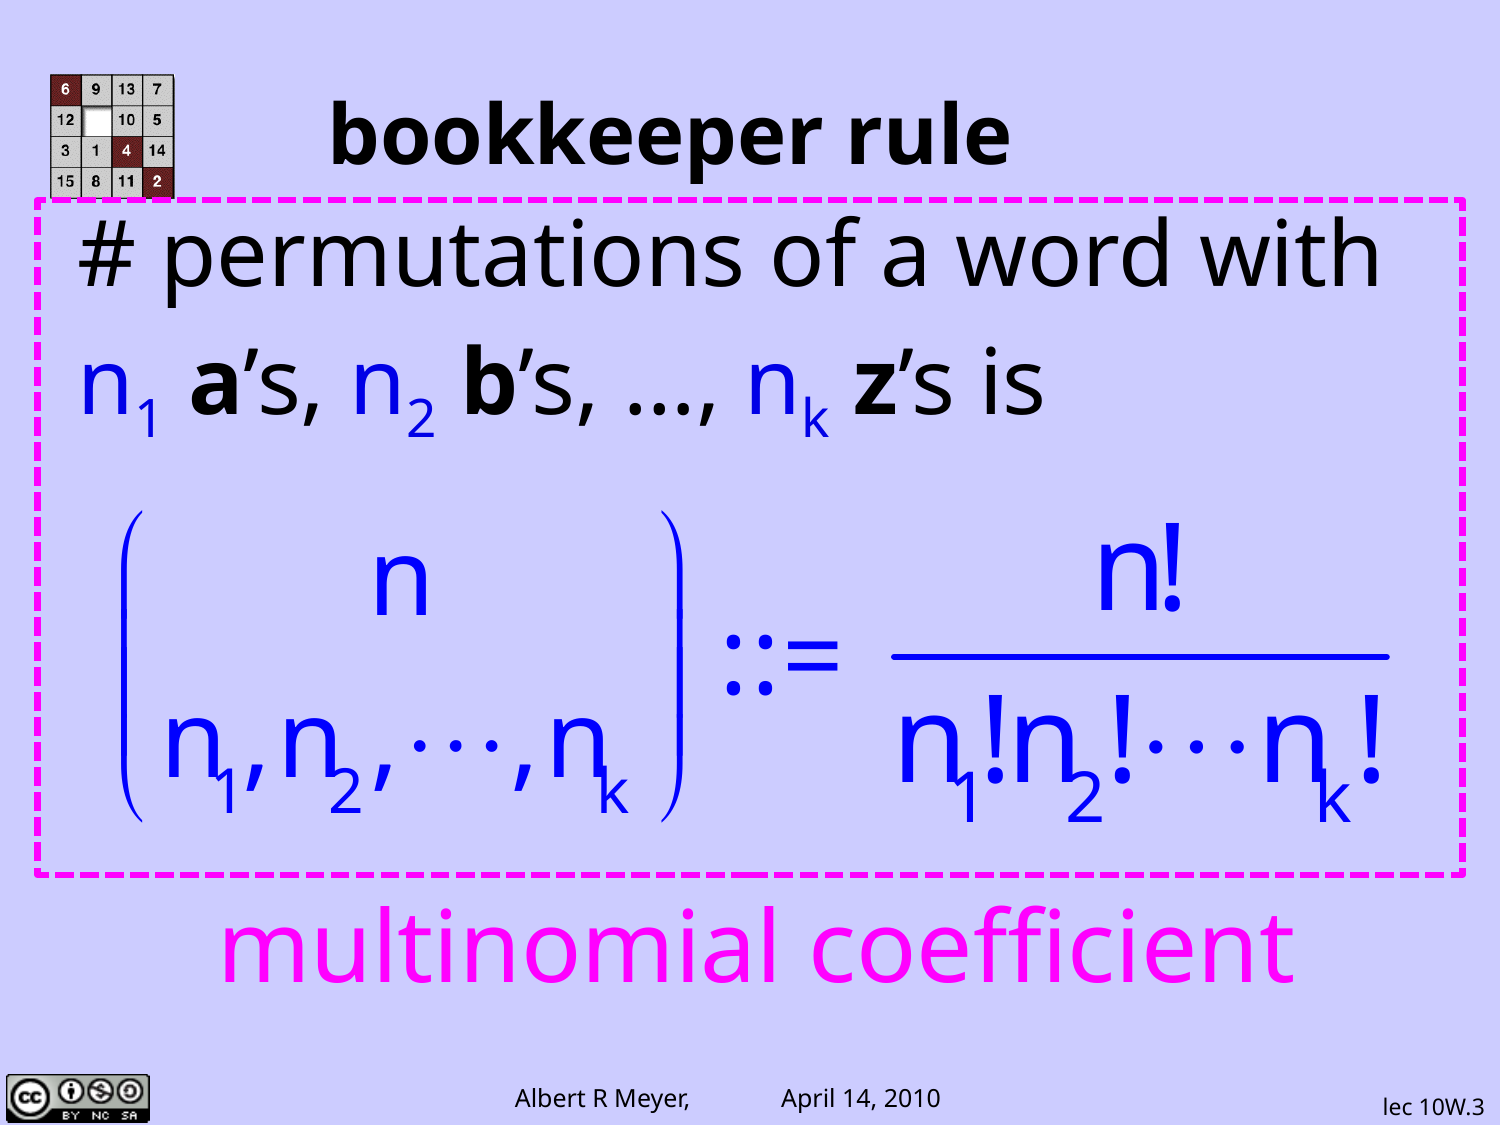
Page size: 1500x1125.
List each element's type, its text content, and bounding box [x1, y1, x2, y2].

text_box multinomial coefficient [202, 875, 1312, 1010]
picture [6, 1074, 150, 1123]
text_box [99, 487, 855, 848]
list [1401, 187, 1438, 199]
picture [50, 74, 175, 199]
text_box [873, 473, 1413, 851]
title bookkeeper rule [312, 37, 1401, 199]
list # permutations of a word with n1 a’s, n2 b’s, …, nk z’s is [62, 187, 312, 199]
slide_number lec 10W.3 [1062, 1084, 1500, 1125]
text_box [37, 199, 1463, 875]
